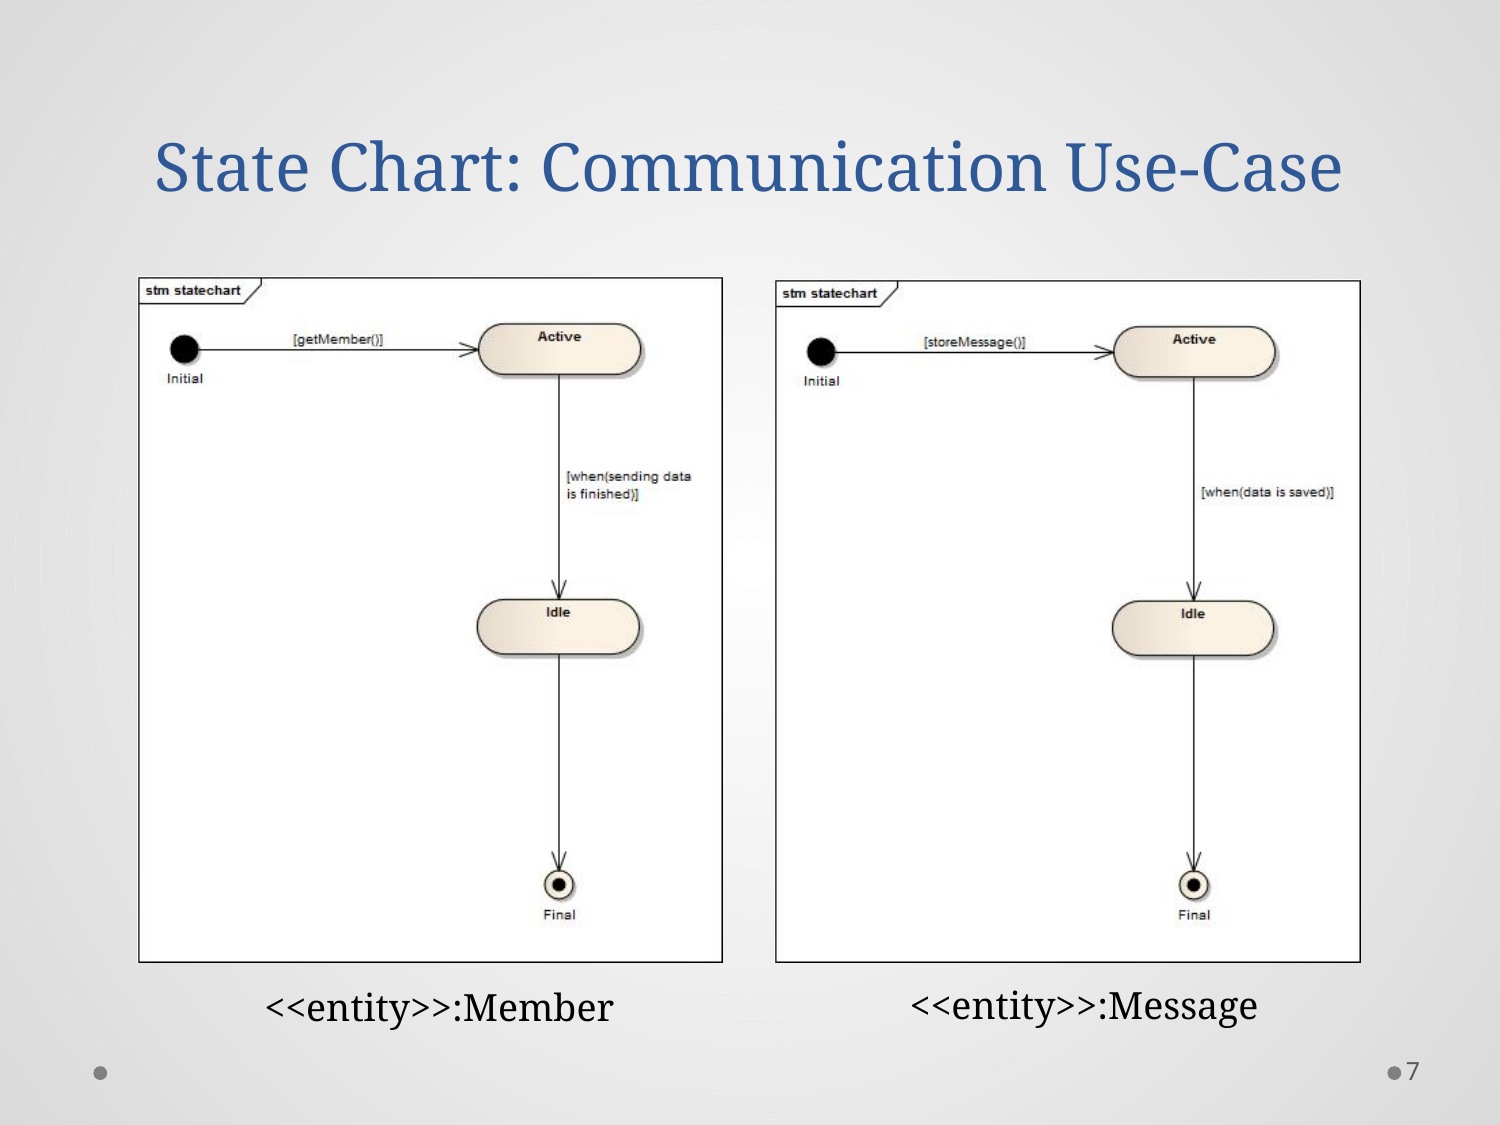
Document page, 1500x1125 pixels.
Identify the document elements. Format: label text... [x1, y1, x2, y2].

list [137, 275, 723, 963]
picture [774, 279, 1361, 963]
text_box <<entity>>:Message [894, 974, 1274, 1035]
text_box <<entity>>:Member [249, 976, 630, 1037]
slide_number 7 [1401, 1042, 1494, 1103]
title State Chart: Communication Use-Case [75, 0, 1425, 213]
